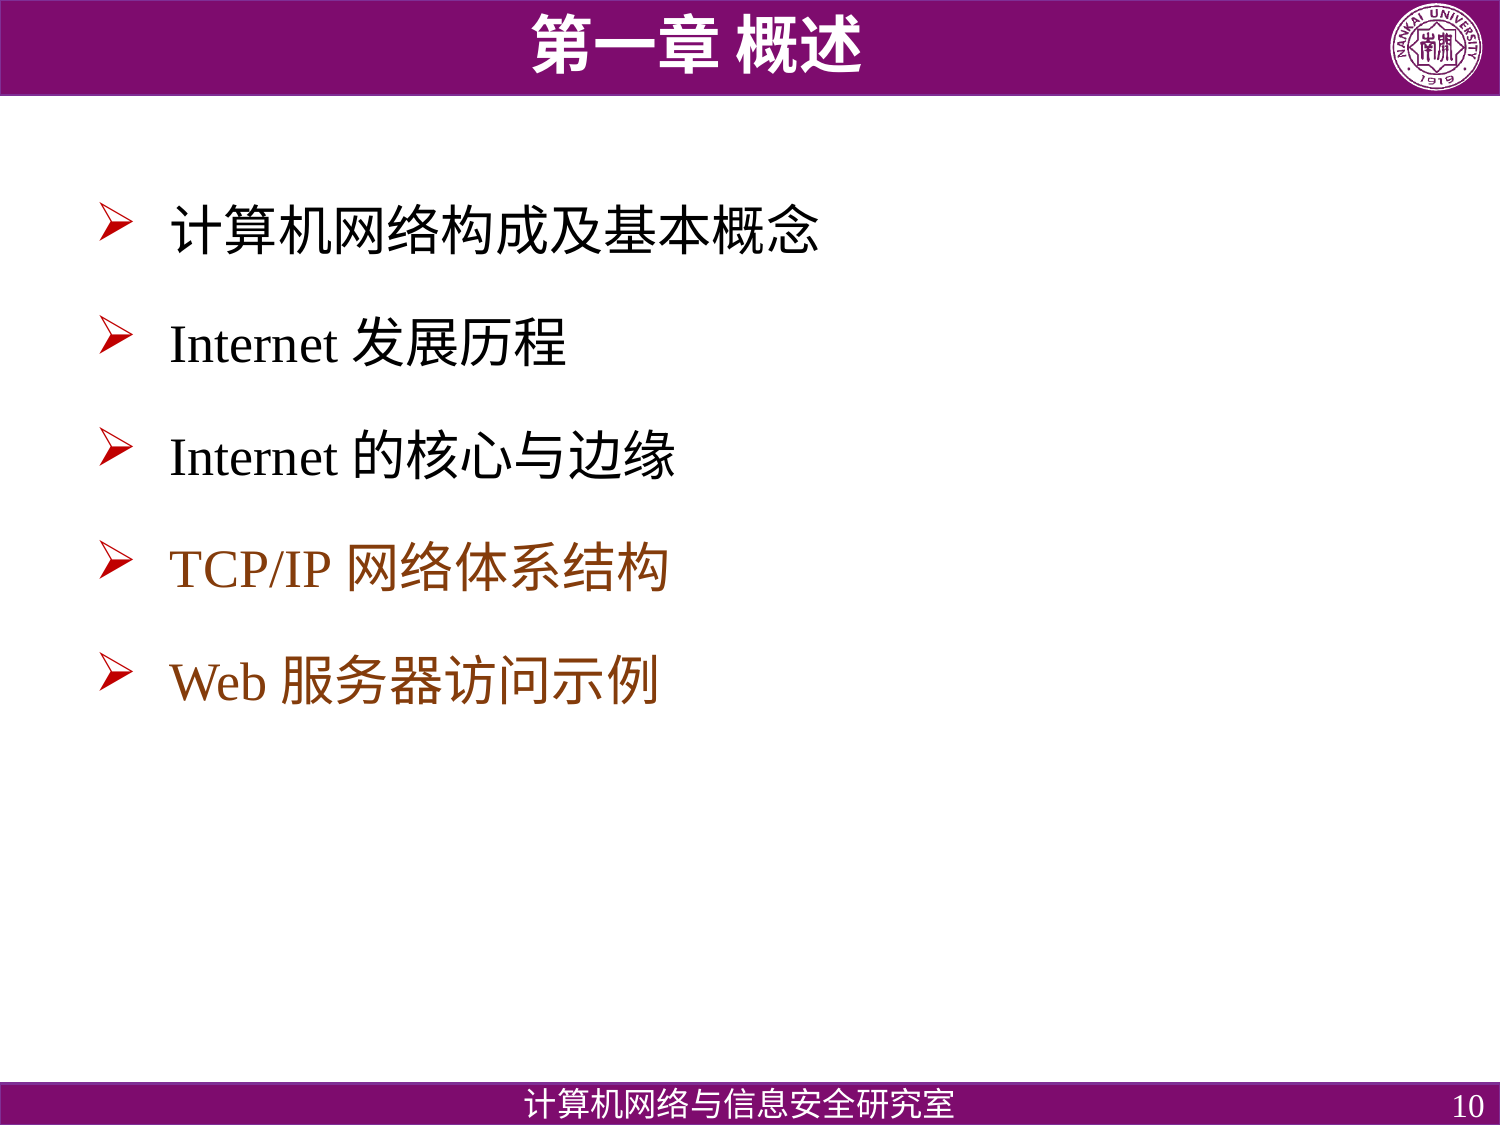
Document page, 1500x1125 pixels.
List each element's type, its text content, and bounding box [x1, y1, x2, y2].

text_box 计算机网络构成及基本概念 Internet发展历程 Internet的核心与边缘 TCP/IP网络体系结构 Web服务器访问示例 [80, 178, 1404, 719]
picture [1391, 4, 1482, 90]
text_box 第一章 概述 [70, 5, 1323, 90]
